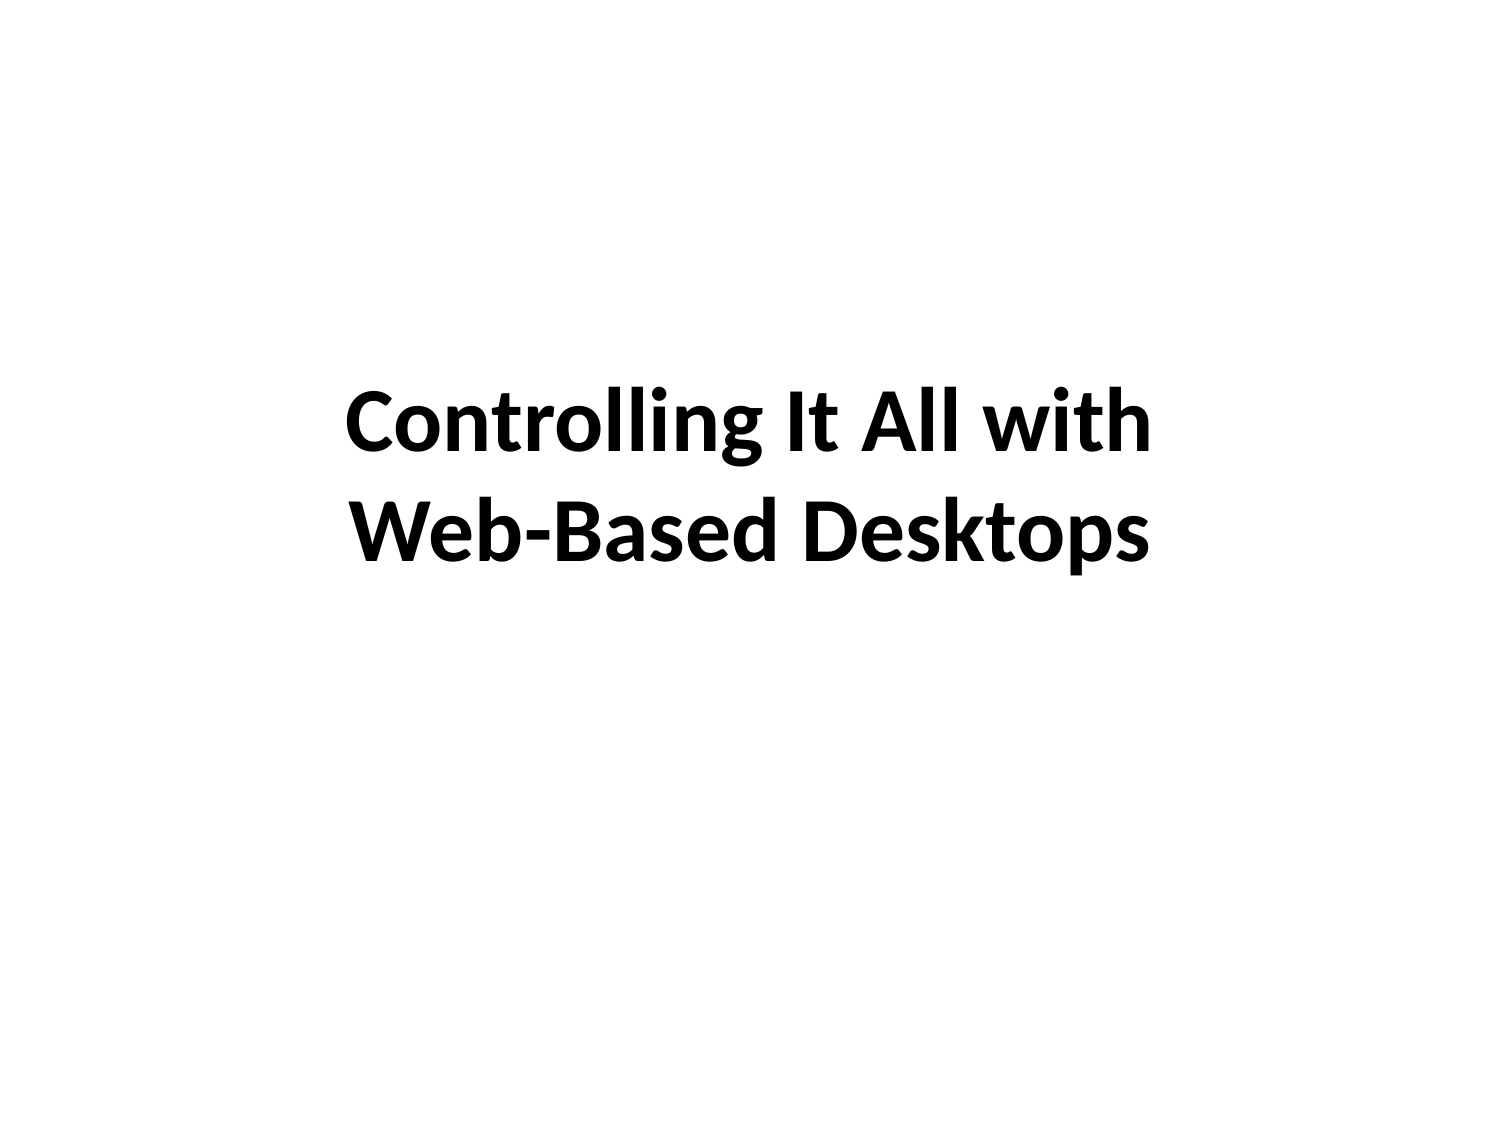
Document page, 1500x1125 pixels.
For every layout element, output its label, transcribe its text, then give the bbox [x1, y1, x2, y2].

title Controlling It All with Web-Based Desktops [112, 349, 1388, 591]
